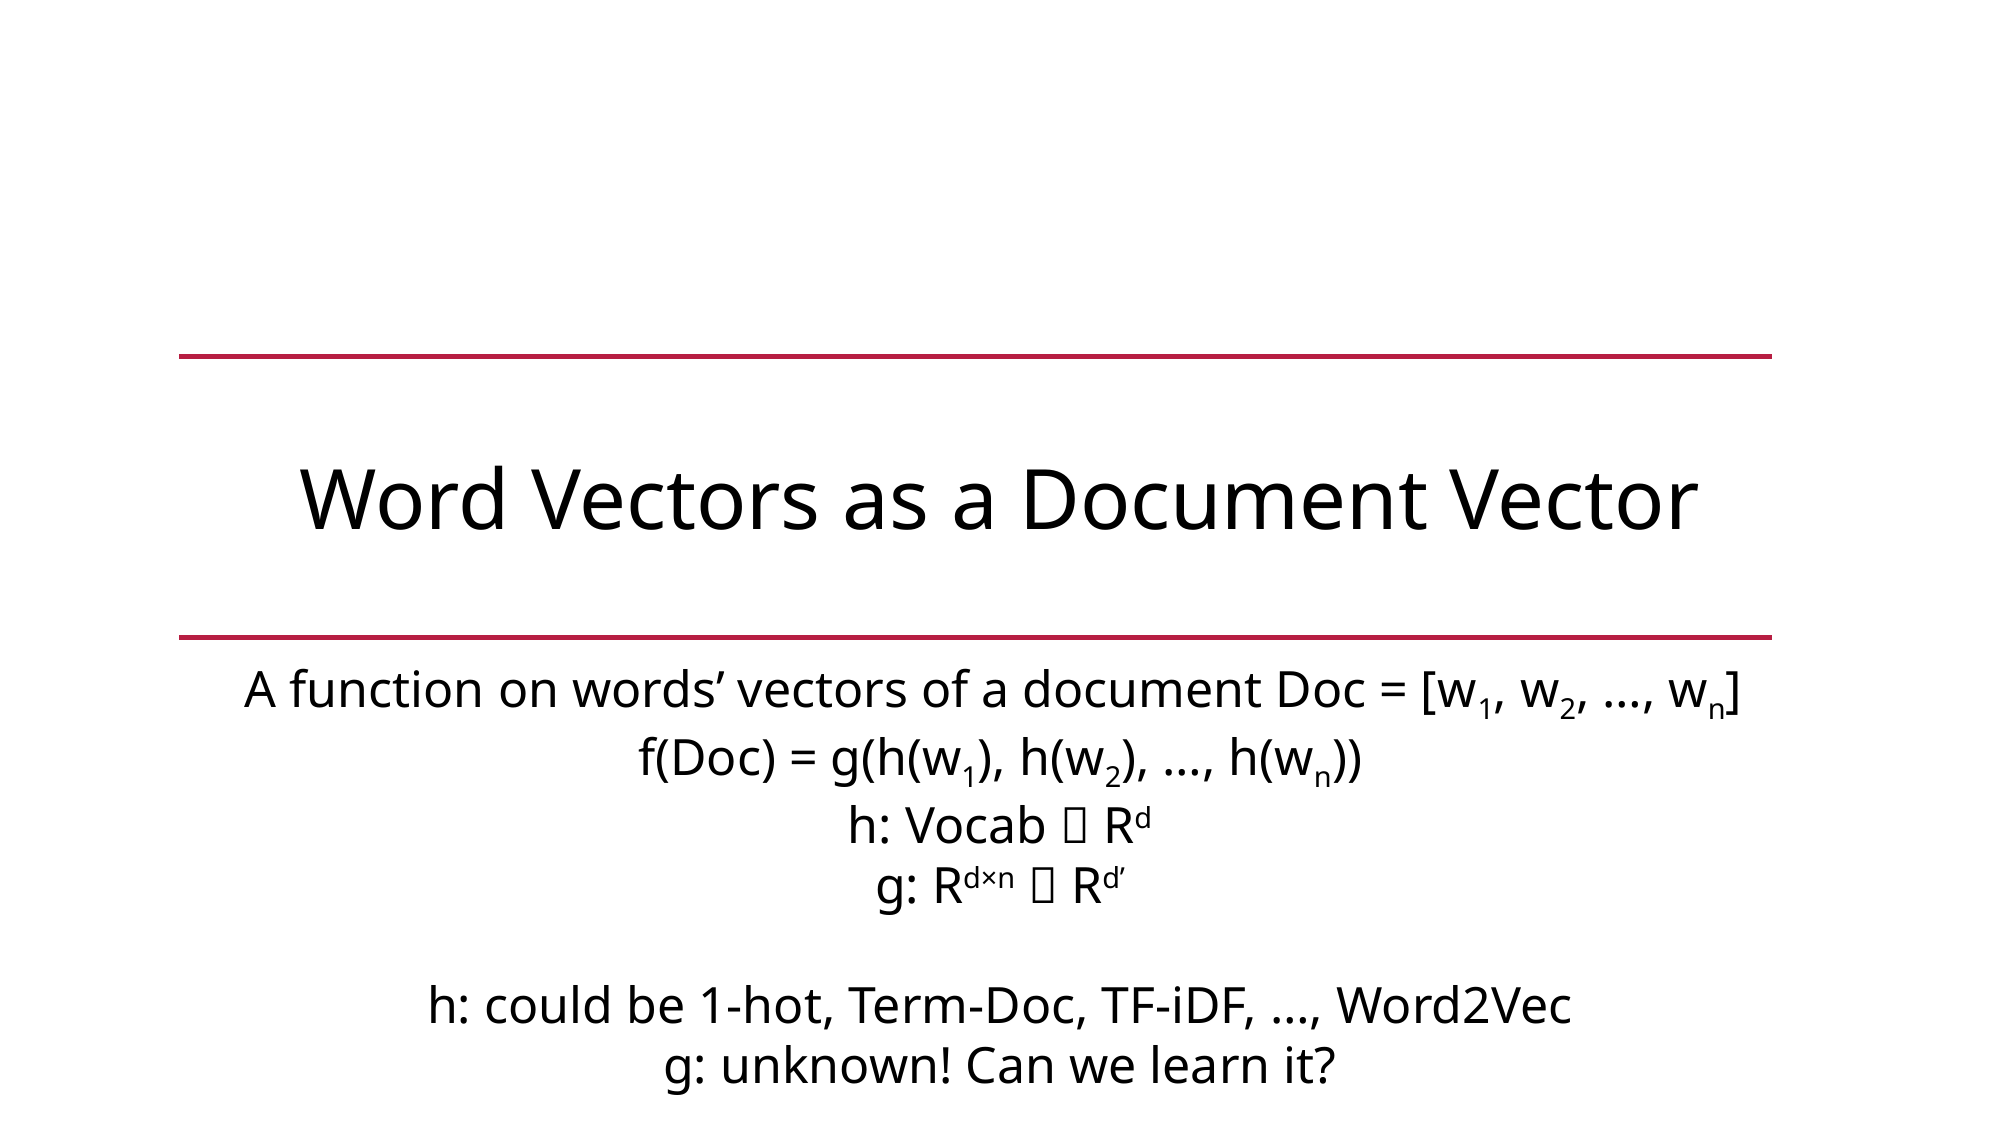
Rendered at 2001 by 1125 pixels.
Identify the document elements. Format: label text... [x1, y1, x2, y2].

text_box A function on words’ vectors of a document Doc = [w1, w2, …, wn] f(Doc) = g(h(w1), h(w2), …, h(wn)) h: Vocab  Rd g: Rd×n  Rd’ h: could be 1-hot, Term-Doc, TF-iDF, …, Word2Vec g: unknown! Can we learn it? [0, 649, 2000, 1101]
text_box Word Vectors as a Document Vector [0, 438, 2000, 554]
